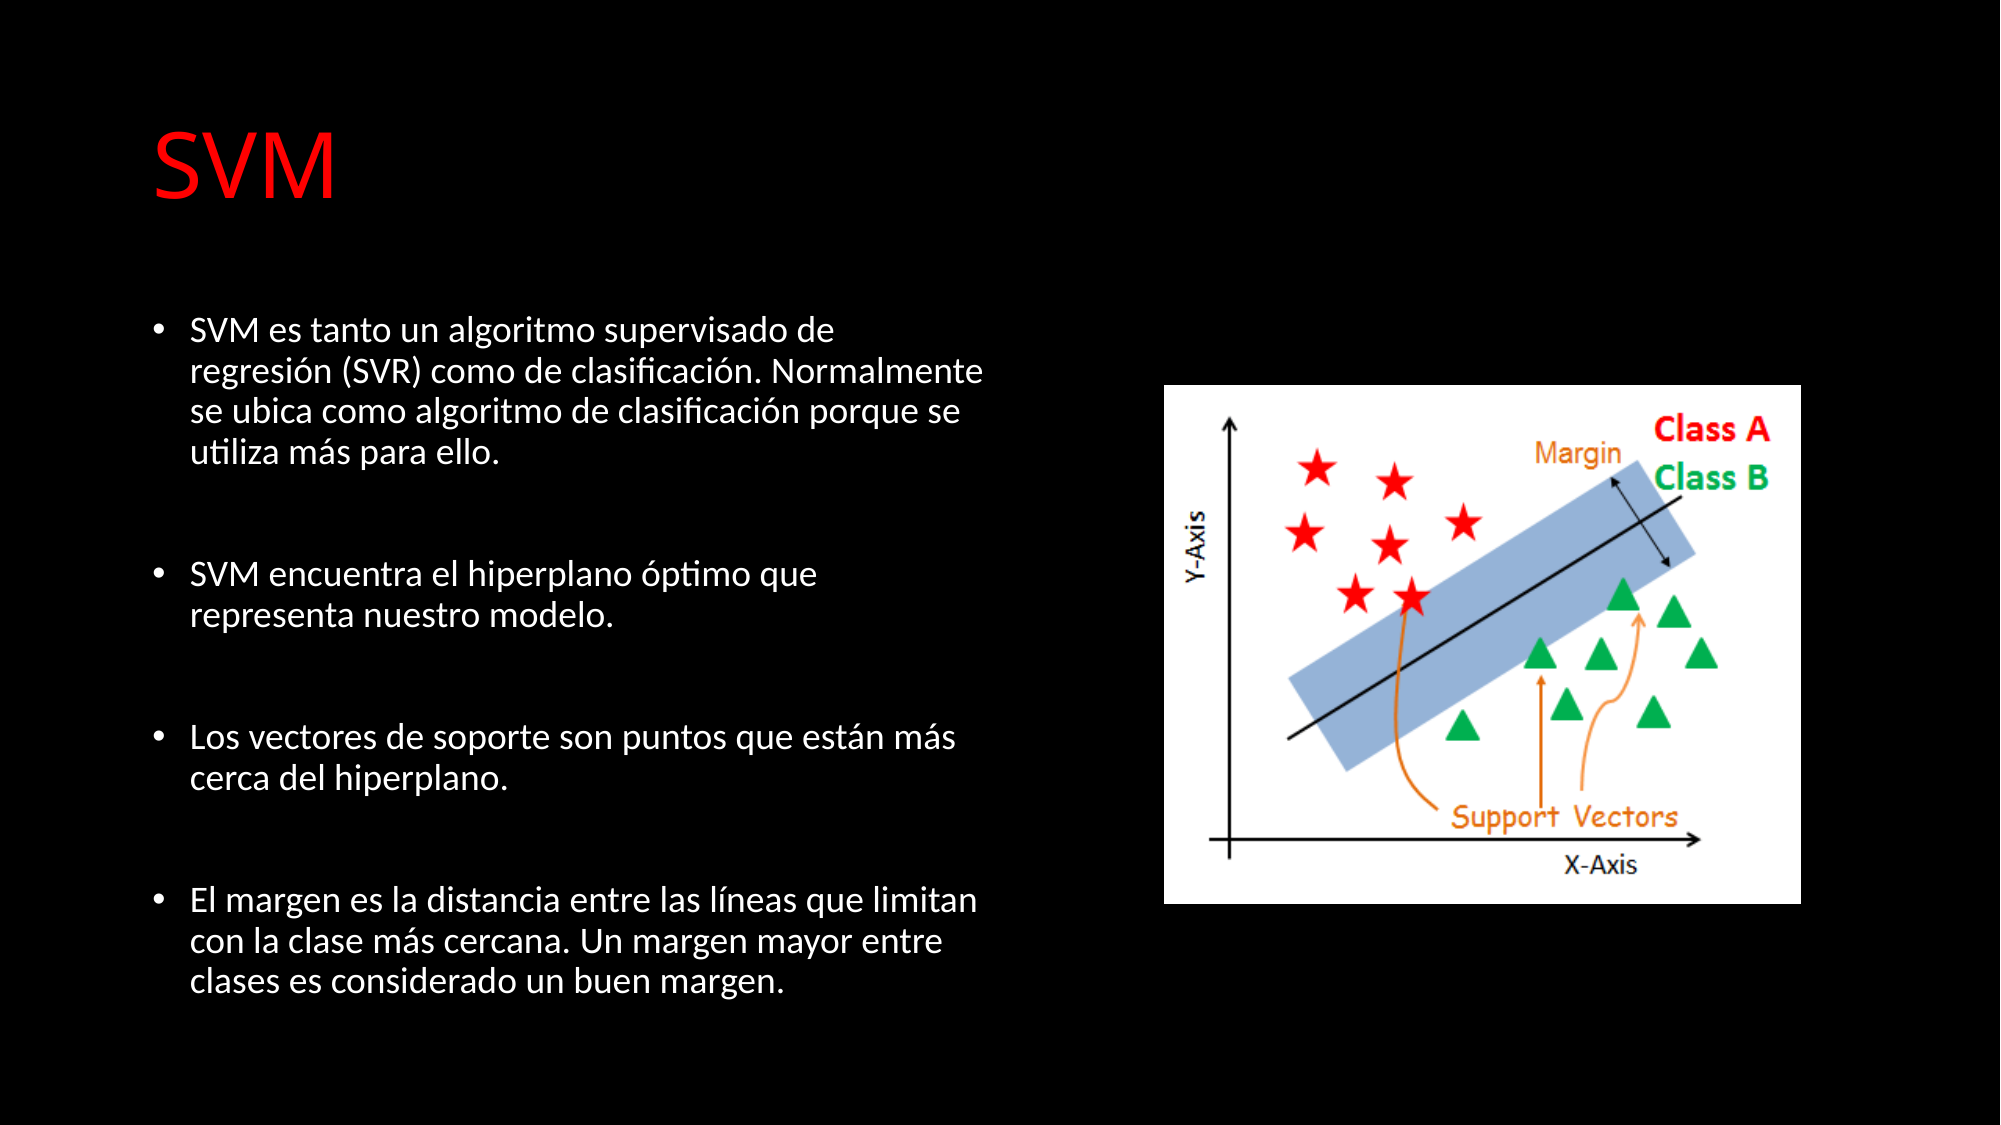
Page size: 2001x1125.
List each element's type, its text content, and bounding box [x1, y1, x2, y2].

title SVM [137, 59, 1863, 278]
list SVM es tanto un algoritmo supervisado de regresión (SVR) como de clasificación. Normalmente se ubica como algoritmo de clasificación porque se utiliza más para ello. SVM encuentra el hiperplano óptimo que representa nuestro modelo. Los vectores de soporte son puntos que están más cerca del hiperplano. El margen es la distancia entre las líneas que limitan con la clase más cercana. Un margen mayor entre clases es considerado un buen margen. [137, 302, 1000, 1066]
picture [1164, 385, 1801, 904]
